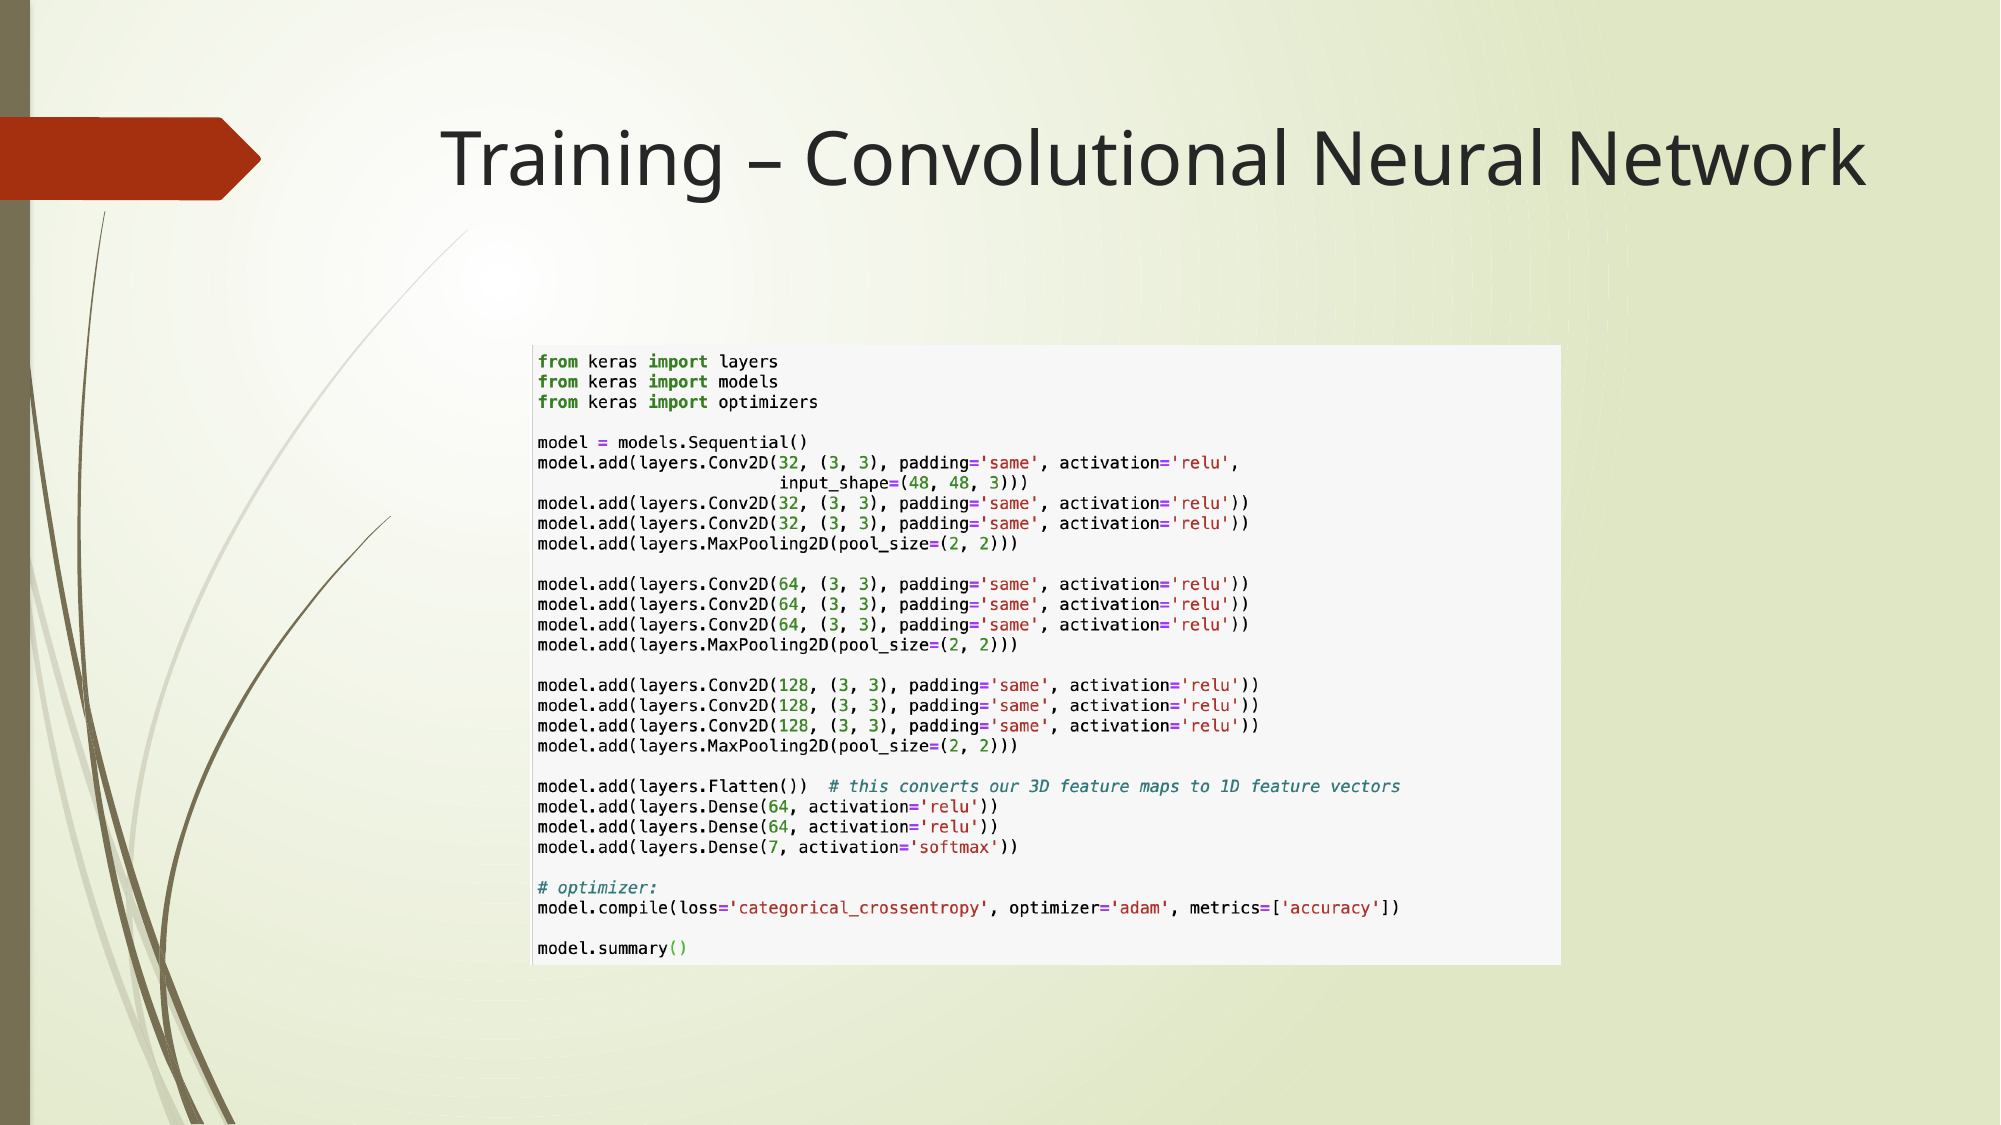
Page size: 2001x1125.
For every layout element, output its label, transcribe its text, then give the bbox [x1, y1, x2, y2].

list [530, 344, 1562, 966]
title Training – Convolutional Neural Network [425, 102, 1888, 313]
